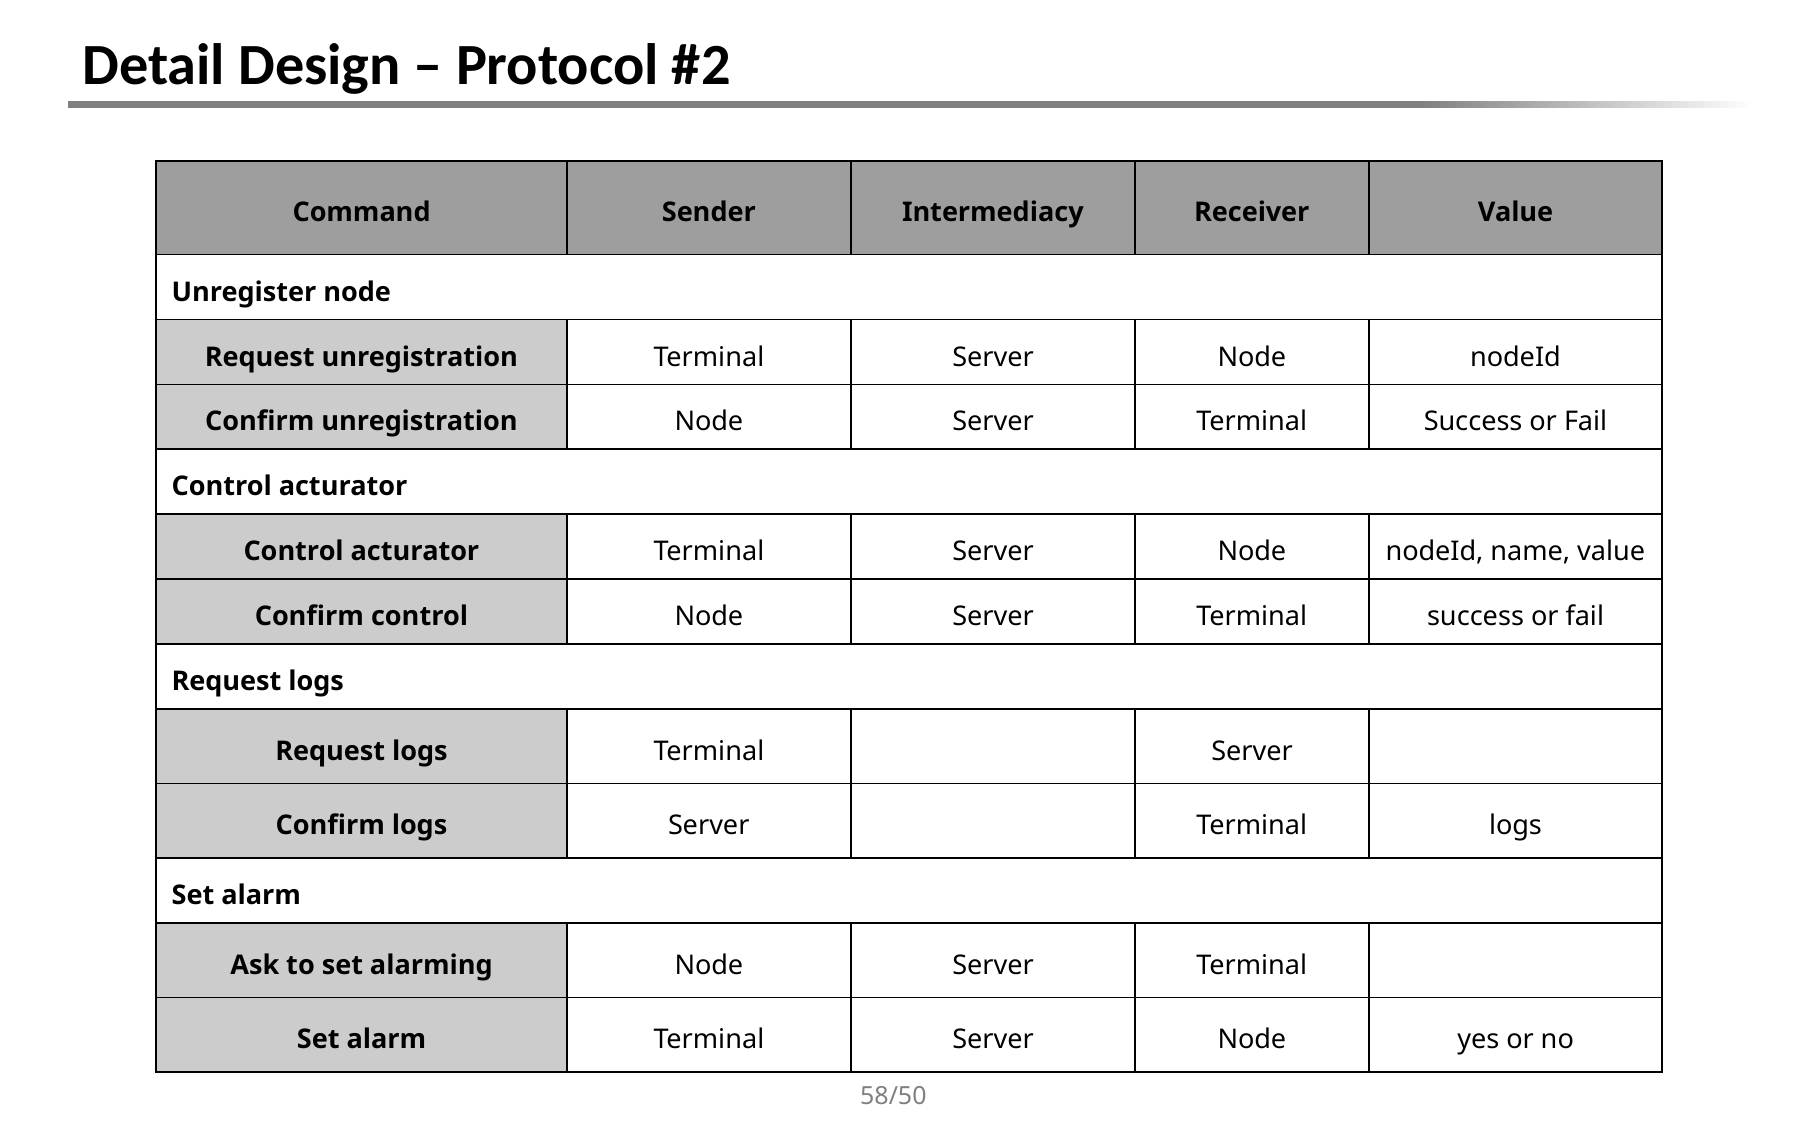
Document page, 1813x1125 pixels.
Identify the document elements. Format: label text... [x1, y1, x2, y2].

table_cell nodeId [1370, 320, 1661, 384]
table_cell Server [852, 385, 1134, 448]
table_cell Set alarm [157, 859, 1661, 922]
table_cell Request unregistration [157, 320, 566, 384]
table_cell Server [852, 998, 1134, 1071]
table_cell Node [1136, 515, 1368, 578]
table_cell Unregister node [157, 255, 1661, 319]
table_cell Terminal [1136, 924, 1368, 997]
table_cell Node [1136, 320, 1368, 384]
table_header Intermediacy [852, 162, 1134, 254]
table_cell [1370, 924, 1661, 997]
table_cell Terminal [1136, 580, 1368, 643]
slide_number 58/50 [811, 1078, 975, 1115]
table_cell Node [568, 924, 850, 997]
table_cell Server [852, 924, 1134, 997]
table_cell Confirm unregistration [157, 385, 566, 448]
table_cell Request logs [157, 645, 1661, 708]
table_cell Node [568, 580, 850, 643]
table_cell success or fail [1370, 580, 1661, 643]
table_cell Server [568, 784, 850, 857]
table_header Receiver [1136, 162, 1368, 254]
table_cell Terminal [568, 320, 850, 384]
table_cell Server [852, 515, 1134, 578]
table_header Value [1370, 162, 1661, 254]
table_cell Control acturator [157, 515, 566, 578]
table_cell nodeId, name, value [1370, 515, 1661, 578]
table_cell Confirm logs [157, 784, 566, 857]
table_cell Confirm control [157, 580, 566, 643]
table_cell Terminal [568, 710, 850, 783]
table_cell Control acturator [157, 450, 1661, 513]
table_cell Terminal [1136, 385, 1368, 448]
table_cell Server [1136, 710, 1368, 783]
table_cell Node [568, 385, 850, 448]
table_cell [852, 784, 1134, 857]
table_cell Request logs [157, 710, 566, 783]
table_header Command [157, 162, 566, 254]
table_cell Server [852, 320, 1134, 384]
table_cell yes or no [1370, 998, 1661, 1071]
title Detail Design – Protocol #2 [67, 20, 1757, 101]
table_cell Terminal [568, 998, 850, 1071]
table_cell [852, 710, 1134, 783]
table_cell [1370, 710, 1661, 783]
table_cell Terminal [1136, 784, 1368, 857]
table_cell Success or Fail [1370, 385, 1661, 448]
table_cell Set alarm [157, 998, 566, 1071]
table_cell logs [1370, 784, 1661, 857]
table_cell Server [852, 580, 1134, 643]
table_header Sender [568, 162, 850, 254]
table_cell Node [1136, 998, 1368, 1071]
table_cell Terminal [568, 515, 850, 578]
table_cell Ask to set alarming [157, 924, 566, 997]
